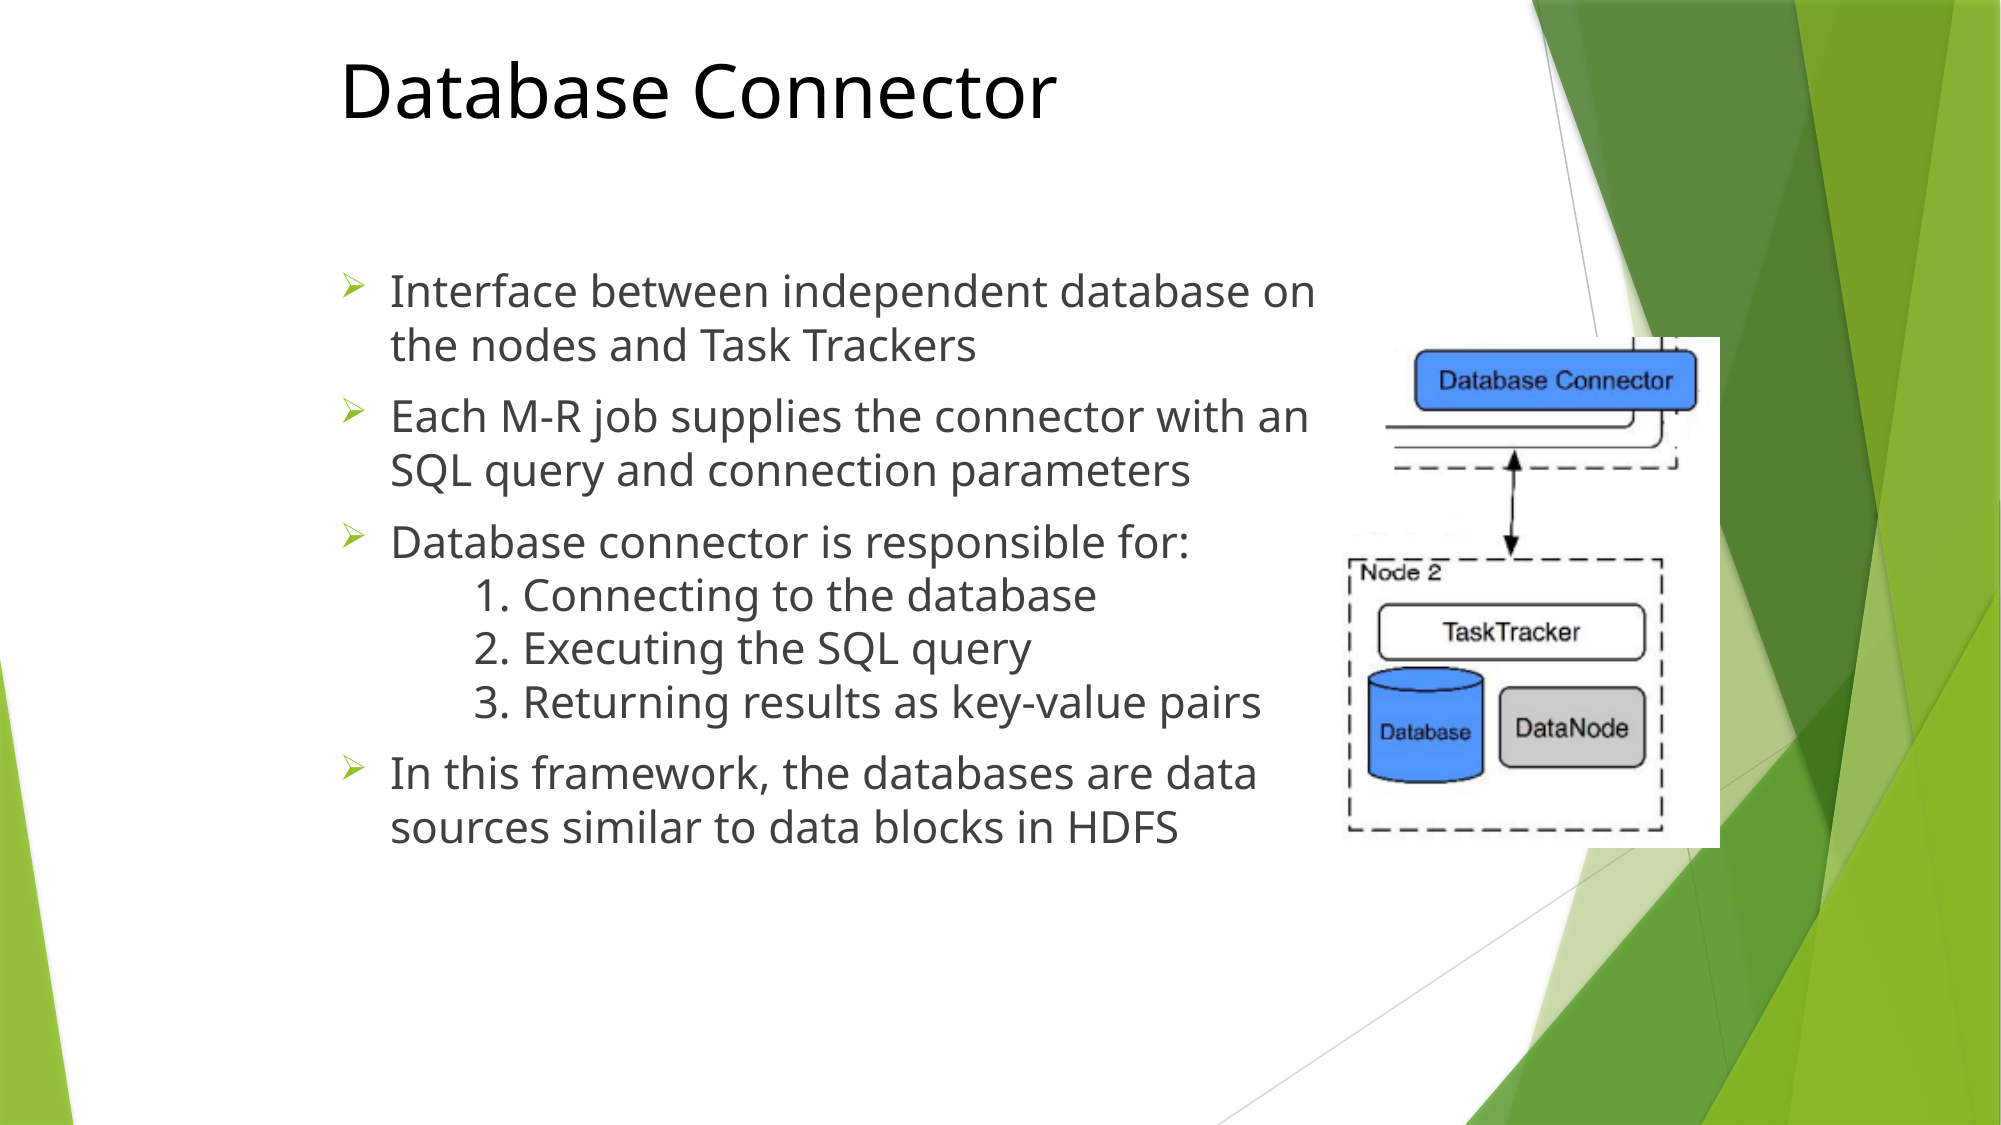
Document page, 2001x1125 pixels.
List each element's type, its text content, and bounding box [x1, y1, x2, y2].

list Interface between independent database on the nodes and Task Trackers Each M-R job supplies the connector with an SQL query and connection parameters Database connector is responsible for: 1. Connecting to the database 2. Executing the SQL query 3. Returning results as key-value pairs In this framework, the databases are data sources similar to data blocks in HDFS [324, 255, 1339, 999]
title Database Connector [324, 36, 1675, 224]
picture [1338, 336, 1720, 849]
